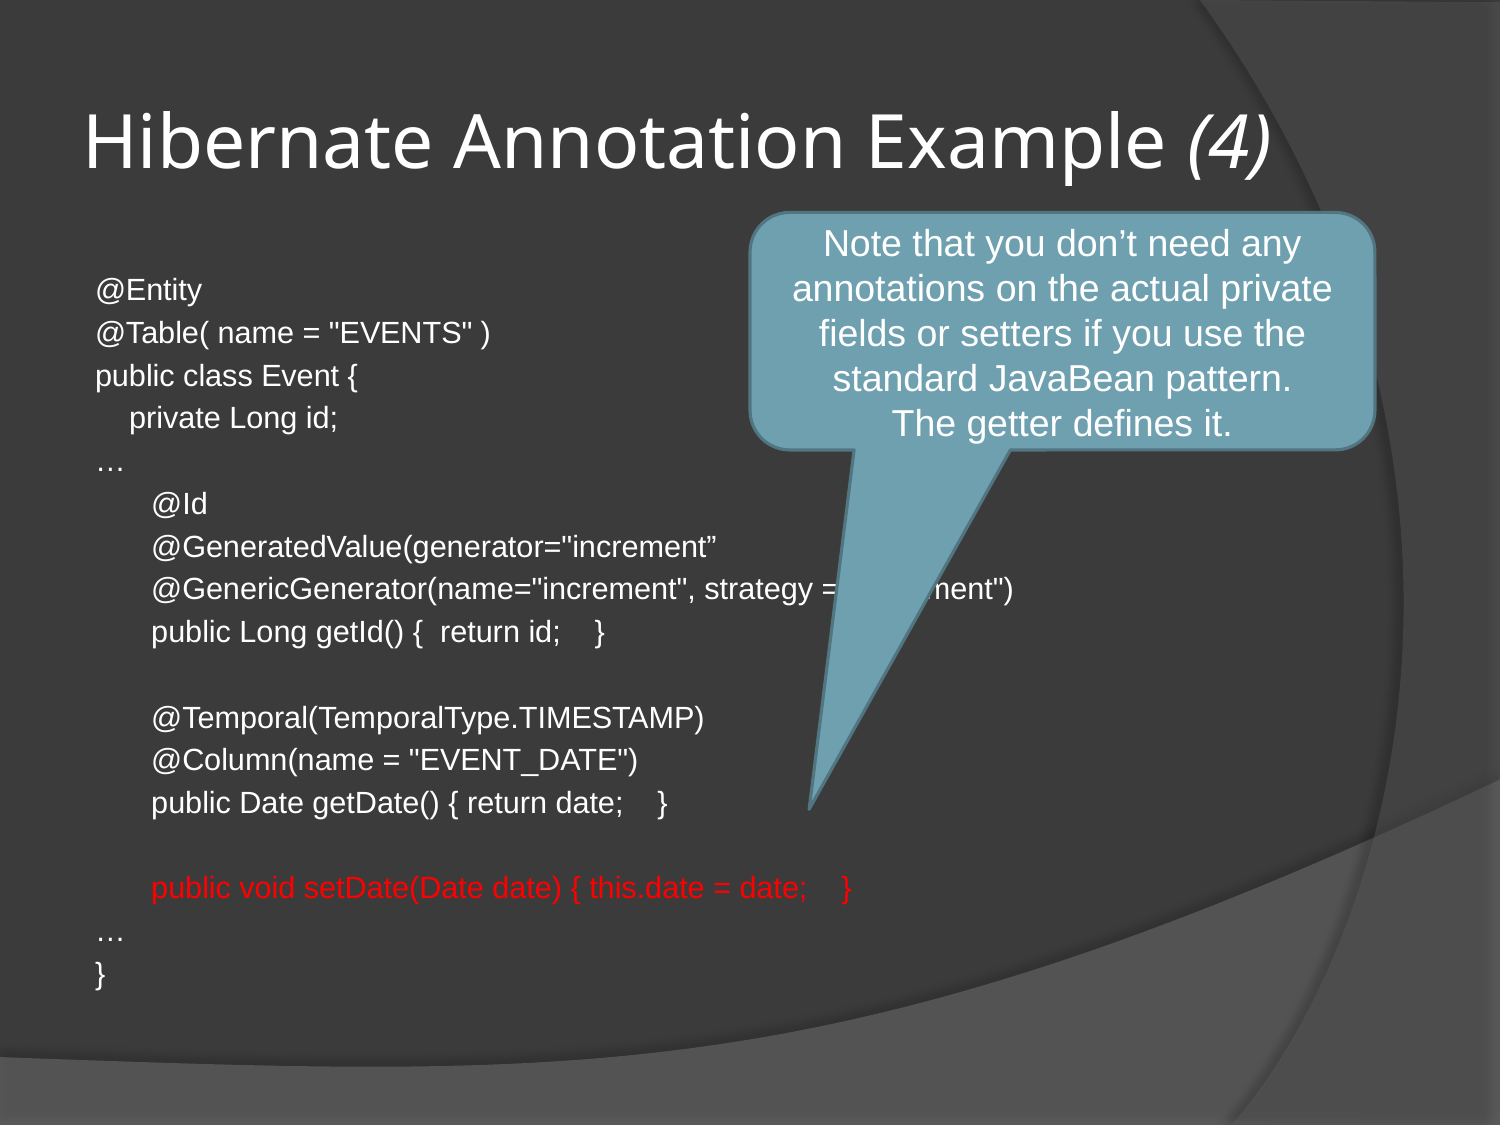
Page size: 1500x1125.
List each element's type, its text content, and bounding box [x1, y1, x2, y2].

list @Entity @Table( name = "EVENTS" ) public class Event { private Long id; … @Id @GeneratedValue(generator="increment” @GenericGenerator(name="increment", strategy = "increment") public Long getId() { return id; } @Temporal(TemporalType.TIMESTAMP) @Column(name = "EVENT_DATE") public Date getDate() { return date; } public void setDate(Date date) { this.date = date; } … } [75, 262, 1300, 1005]
title Hibernate Annotation Example (4) [75, 45, 1300, 233]
text_box Note that you don’t need any annotations on the actual private fields or setters if you use the standard JavaBean pattern. The getter defines it. [748, 210, 1377, 811]
